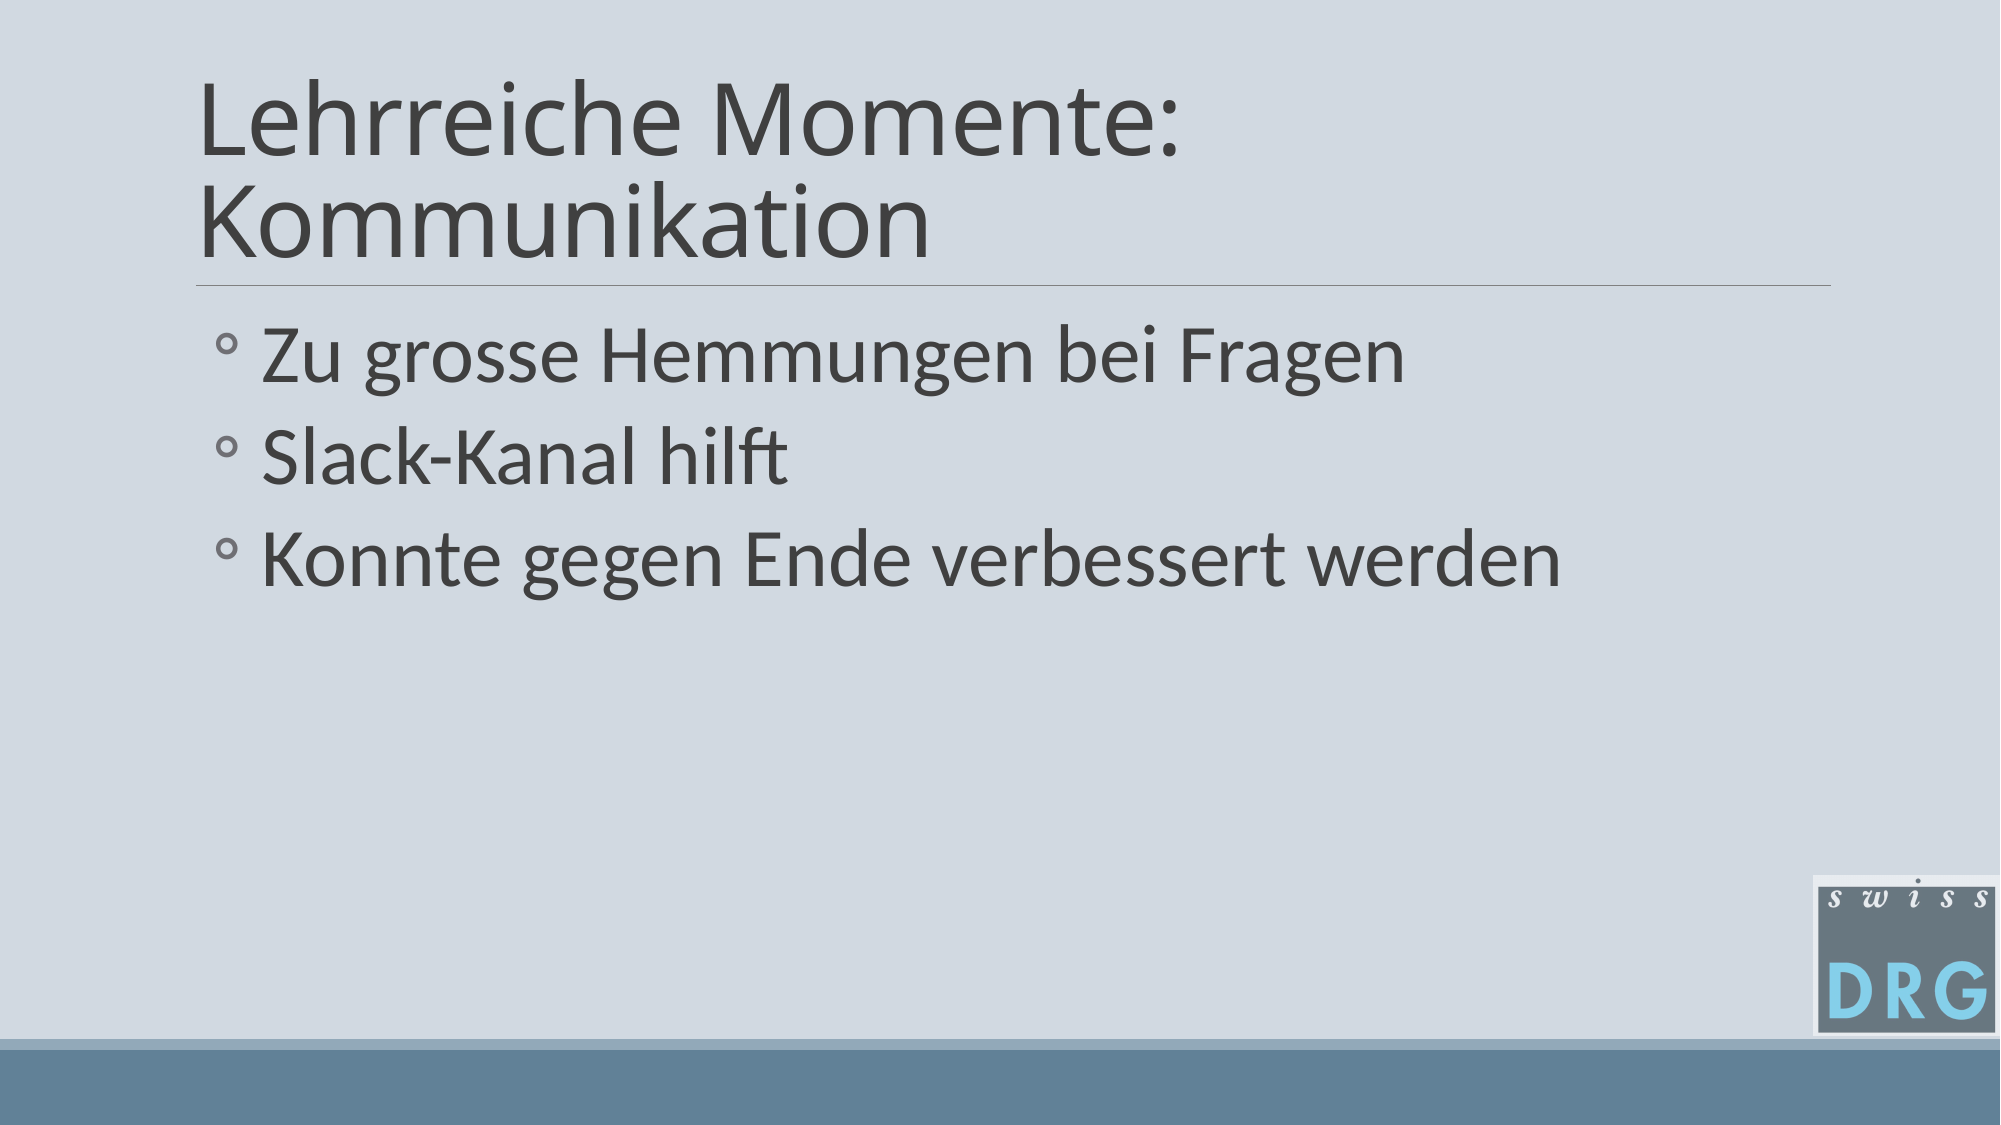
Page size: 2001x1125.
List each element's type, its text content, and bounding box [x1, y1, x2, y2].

picture [1812, 875, 2000, 1037]
list Zu grosse Hemmungen bei Fragen Slack-Kanal hilft Konnte gegen Ende verbessert werden [180, 302, 1830, 963]
title Lehrreiche Momente: Kommunikation [180, 47, 1830, 285]
